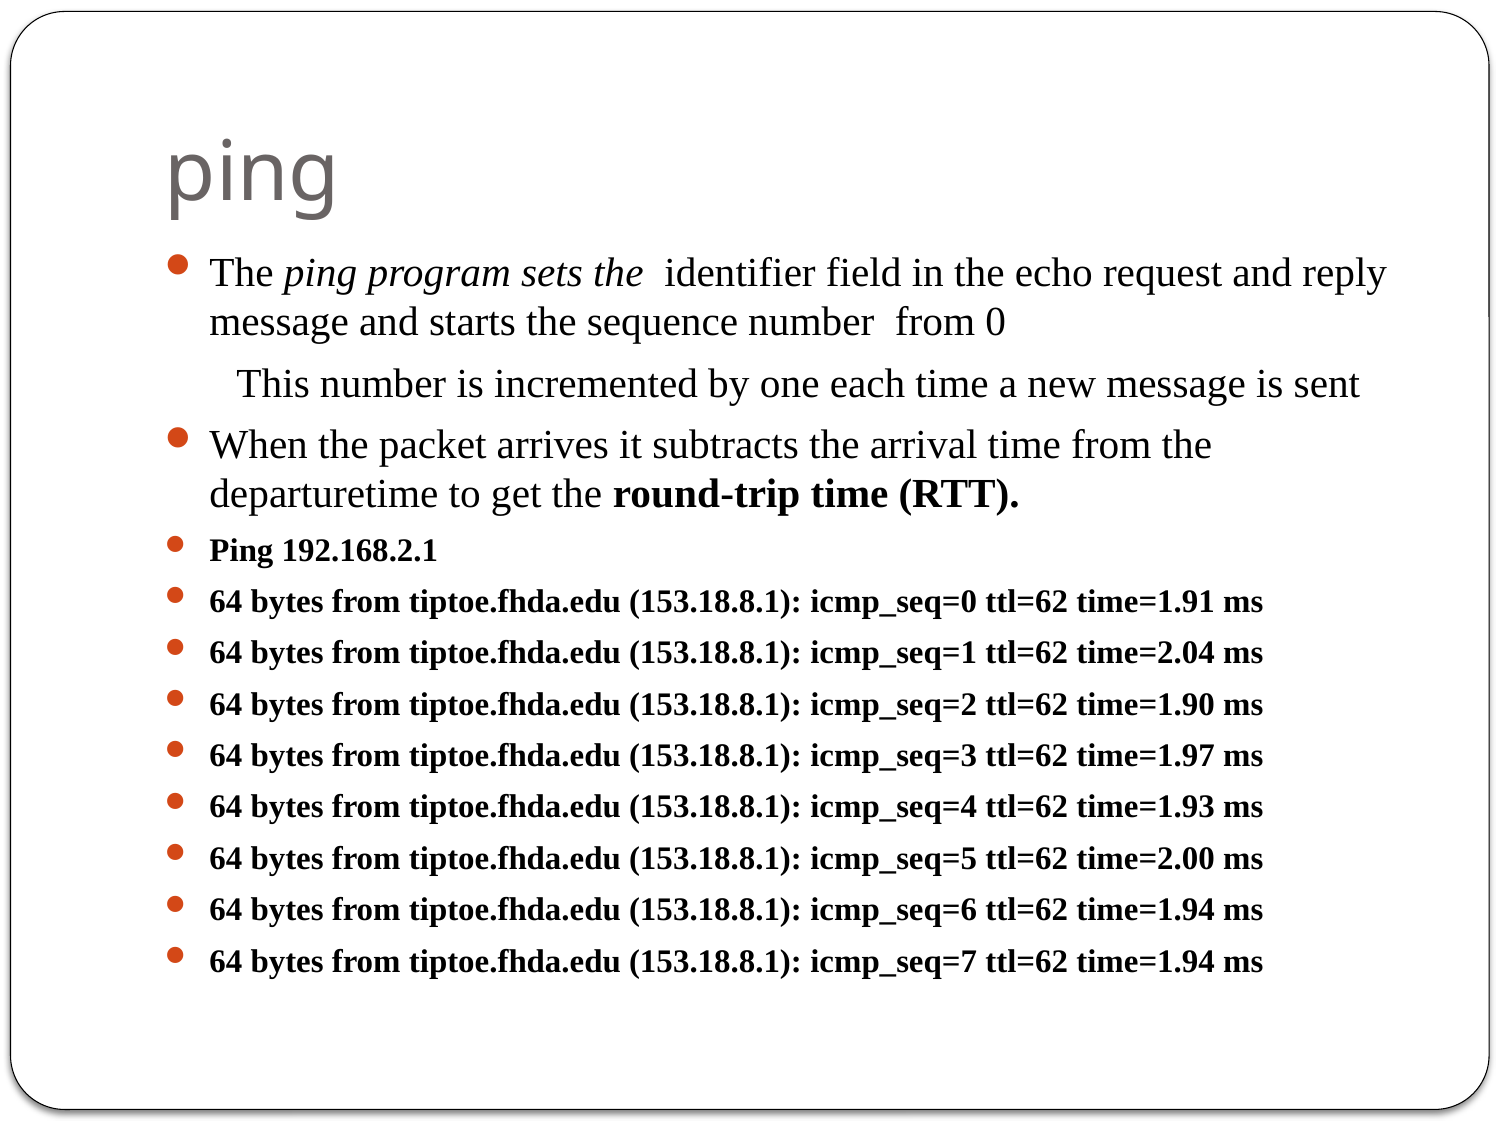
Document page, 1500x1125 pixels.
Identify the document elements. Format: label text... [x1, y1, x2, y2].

list The ping program sets the identifier field in the echo request and reply message and starts the sequence number from 0 This number is incremented by one each time a new message is sent When the packet arrives it subtracts the arrival time from the departuretime to get the round-trip time (RTT). Ping 192.168.2.1 64 bytes from tiptoe.fhda.edu (153.18.8.1): icmp_seq=0 ttl=62 time=1.91 ms 64 bytes from tiptoe.fhda.edu (153.18.8.1): icmp_seq=1 ttl=62 time=2.04 ms 64 bytes from tiptoe.fhda.edu (153.18.8.1): icmp_seq=2 ttl=62 time=1.90 ms 64 bytes from tiptoe.fhda.edu (153.18.8.1): icmp_seq=3 ttl=62 time=1.97 ms 64 bytes from tiptoe.fhda.edu (153.18.8.1): icmp_seq=4 ttl=62 time=1.93 ms 64 bytes from tiptoe.fhda.edu (153.18.8.1): icmp_seq=5 ttl=62 time=2.00 ms 64 bytes from tiptoe.fhda.edu (153.18.8.1): icmp_seq=6 ttl=62 time=1.94 ms 64 bytes from tiptoe.fhda.edu (153.18.8.1): icmp_seq=7 ttl=62 time=1.94 ms [150, 237, 1425, 988]
title ping [150, 45, 1425, 233]
